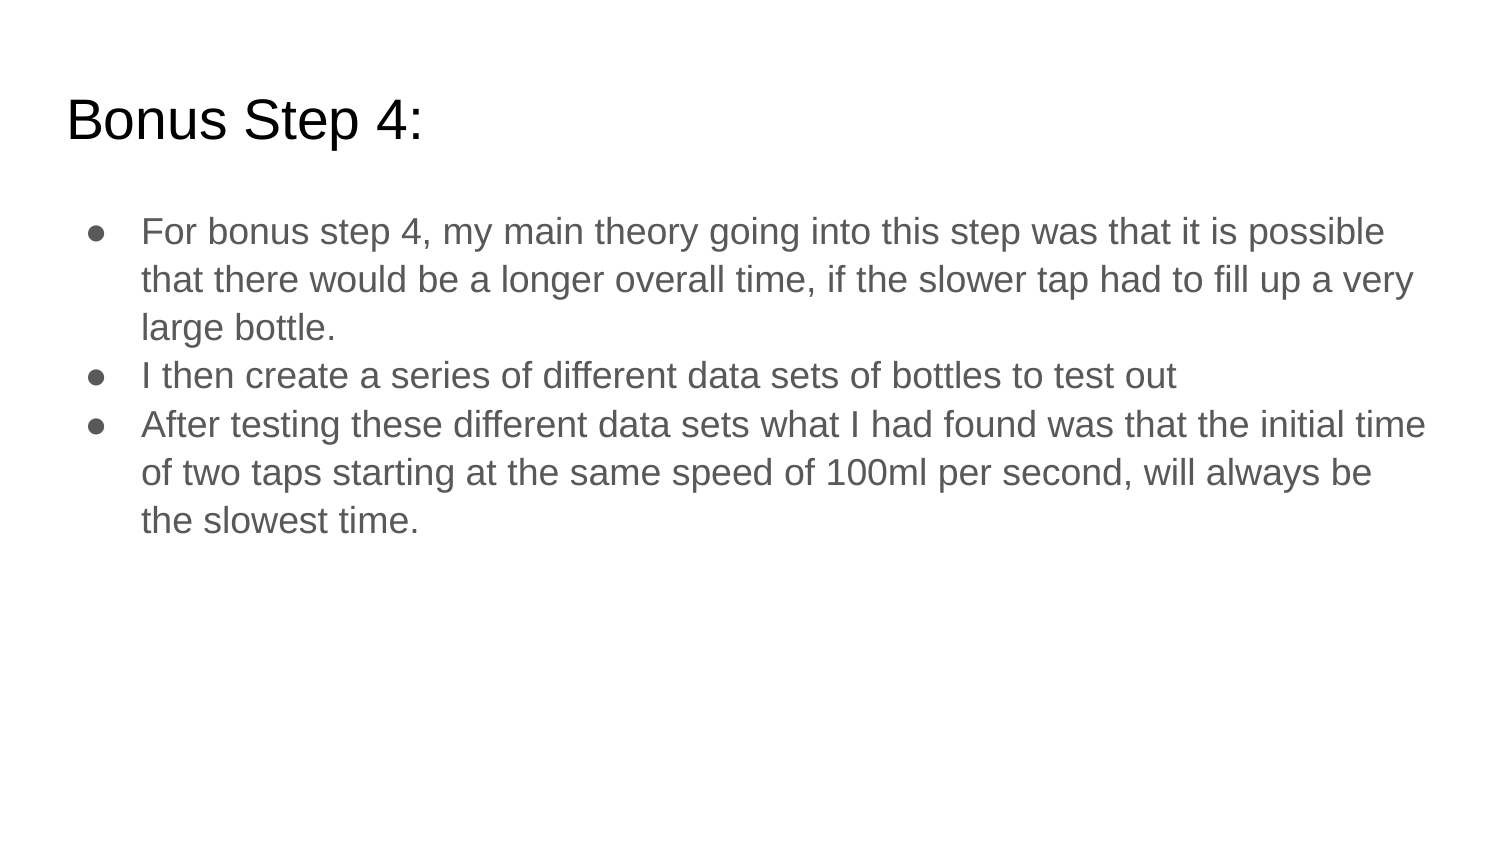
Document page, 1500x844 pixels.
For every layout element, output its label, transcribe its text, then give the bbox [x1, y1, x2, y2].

title Bonus Step 4: [51, 72, 1449, 167]
list For bonus step 4, my main theory going into this step was that it is possible that there would be a longer overall time, if the slower tap had to fill up a very large bottle. I then create a series of different data sets of bottles to test out After testing these different data sets what I had found was that the initial time of two taps starting at the same speed of 100ml per second, will always be the slowest time. [51, 189, 1449, 750]
